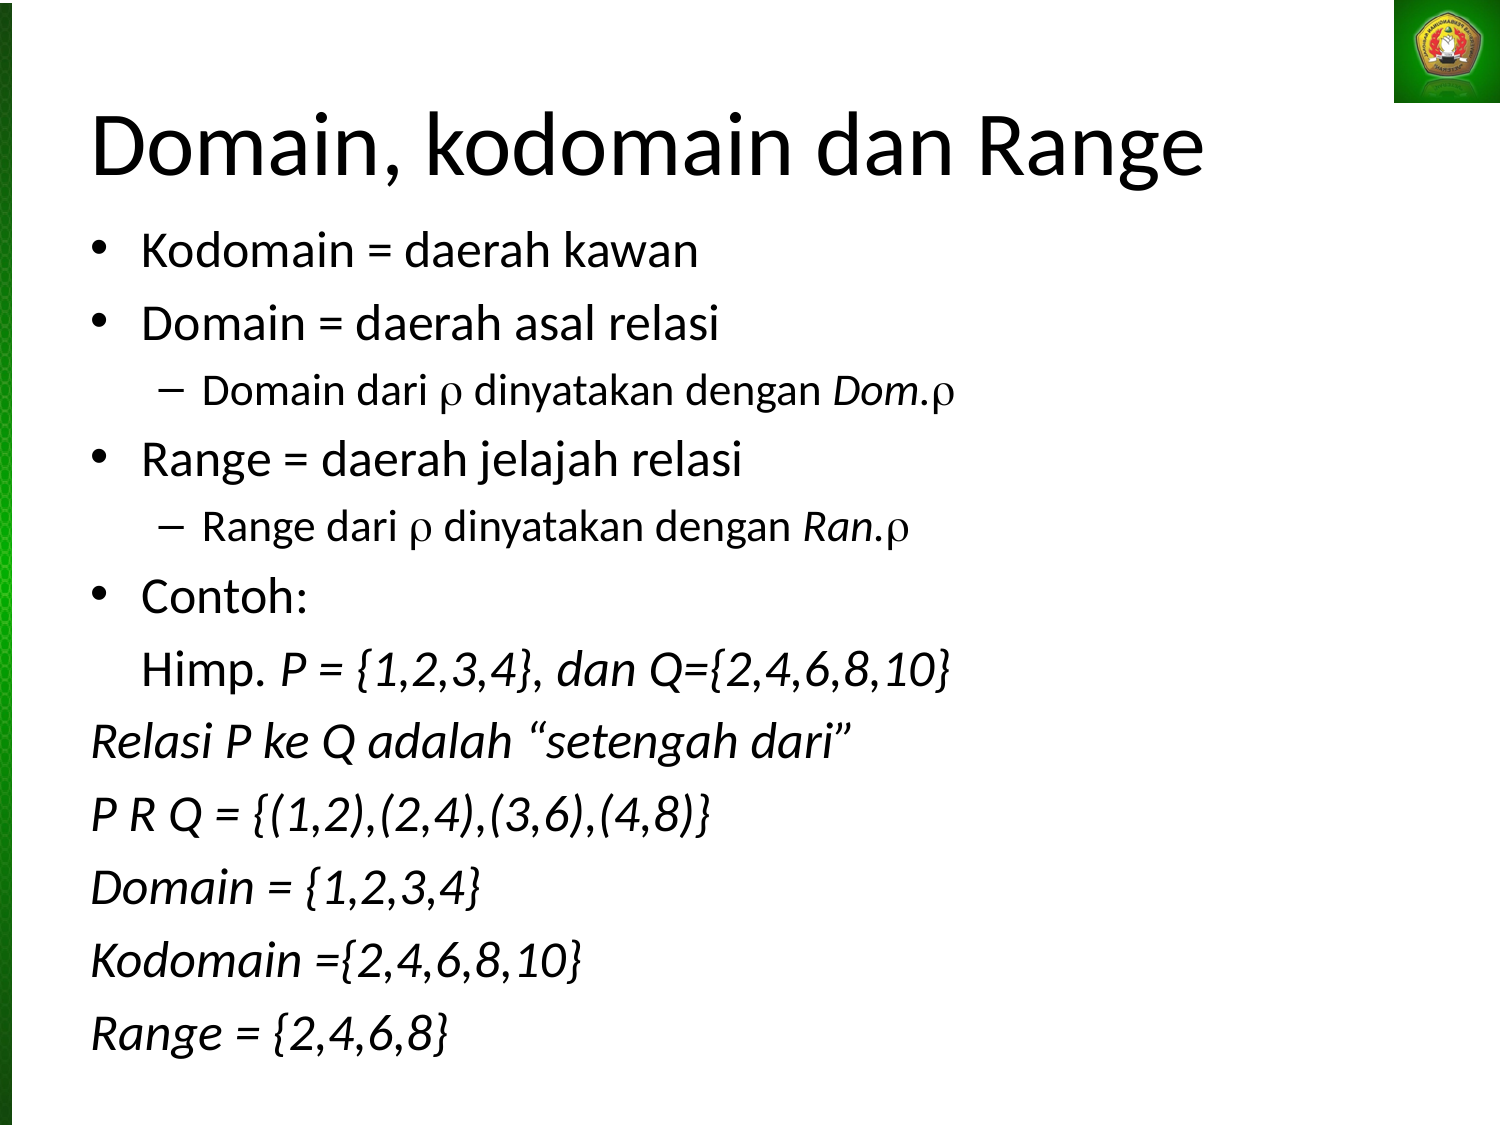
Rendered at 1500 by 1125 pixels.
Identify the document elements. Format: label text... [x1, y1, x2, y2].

picture [1394, 0, 1500, 103]
title Domain, kodomain dan Range [75, 45, 1425, 208]
list Kodomain = daerah kawan Domain = daerah asal relasi Domain dari  dinyatakan dengan Dom. Range = daerah jelajah relasi Range dari  dinyatakan dengan Ran. Contoh: Himp. P = {1,2,3,4}, dan Q={2,4,6,8,10} Relasi P ke Q adalah “setengah dari” P R Q = {(1,2),(2,4),(3,6),(4,8)} Domain = {1,2,3,4} Kodomain ={2,4,6,8,10} Range = {2,4,6,8} [75, 208, 1425, 1071]
picture [0, 3, 12, 1125]
